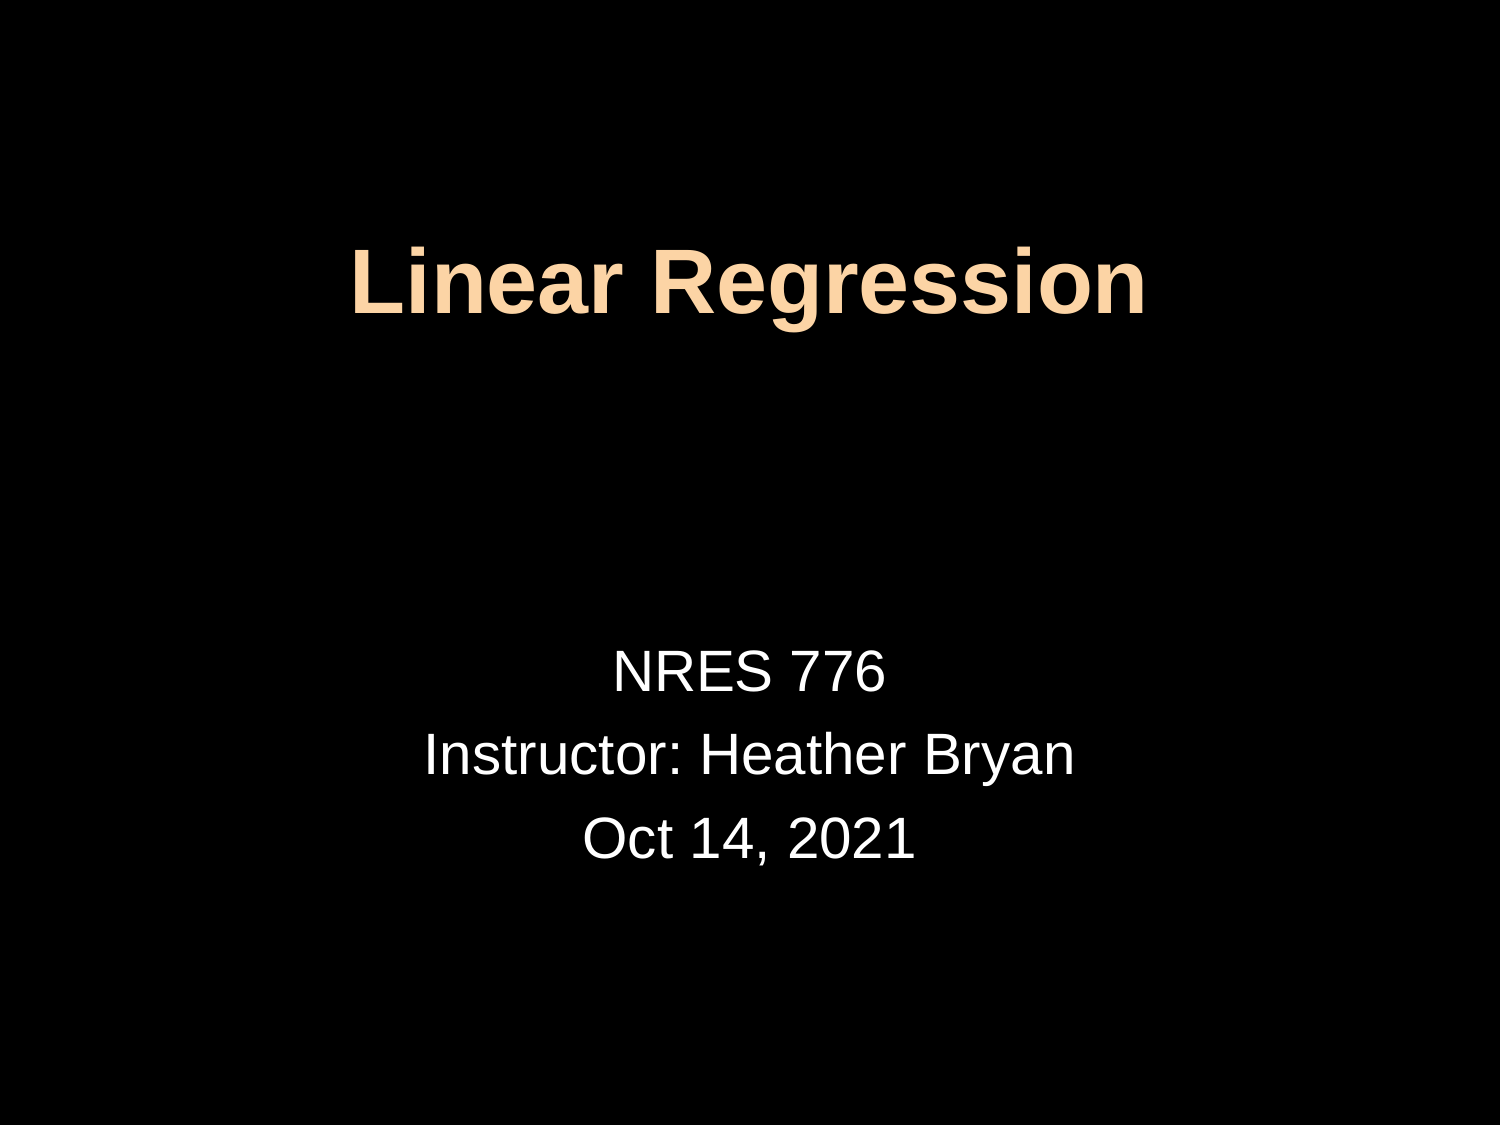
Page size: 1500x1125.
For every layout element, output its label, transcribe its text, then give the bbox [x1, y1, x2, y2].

subtitle NRES 776 Instructor: Heather Bryan Oct 14, 2021 [187, 633, 1313, 905]
title Linear Regression [53, 207, 1447, 342]
